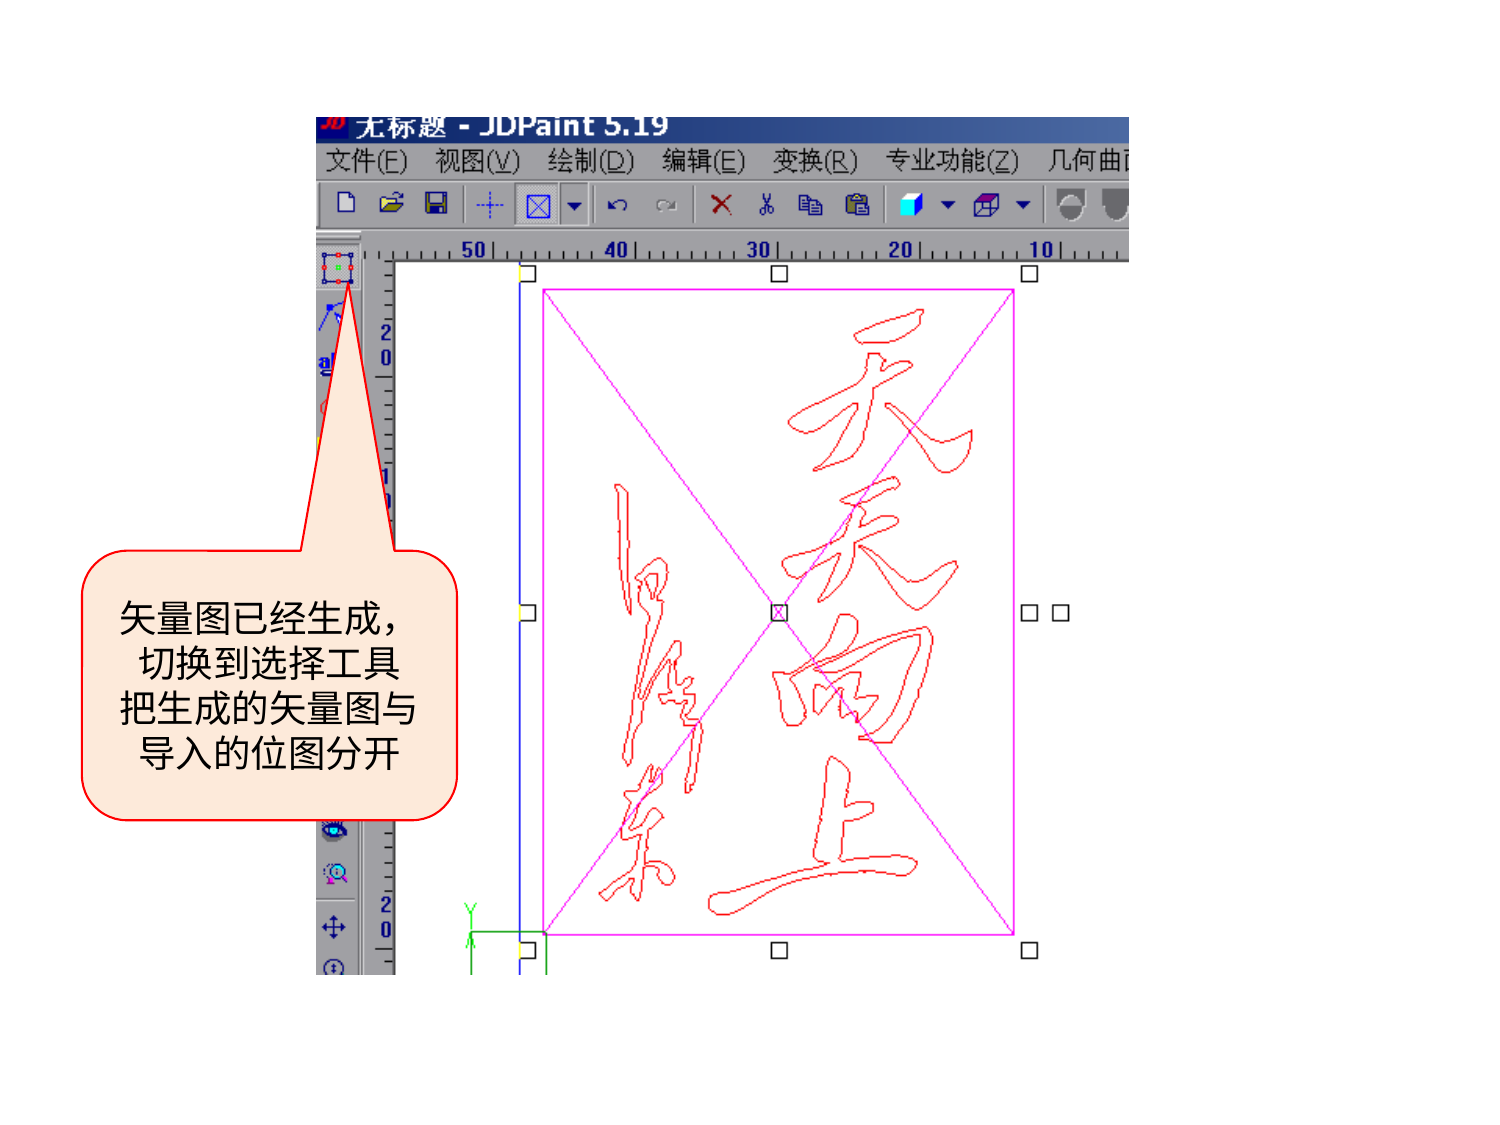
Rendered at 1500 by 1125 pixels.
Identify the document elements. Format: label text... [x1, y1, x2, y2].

picture [316, 116, 1130, 976]
text_box 矢量图已经生成， 切换到选择工具 把生成的矢量图与导入的位图分开 [79, 480, 311, 823]
